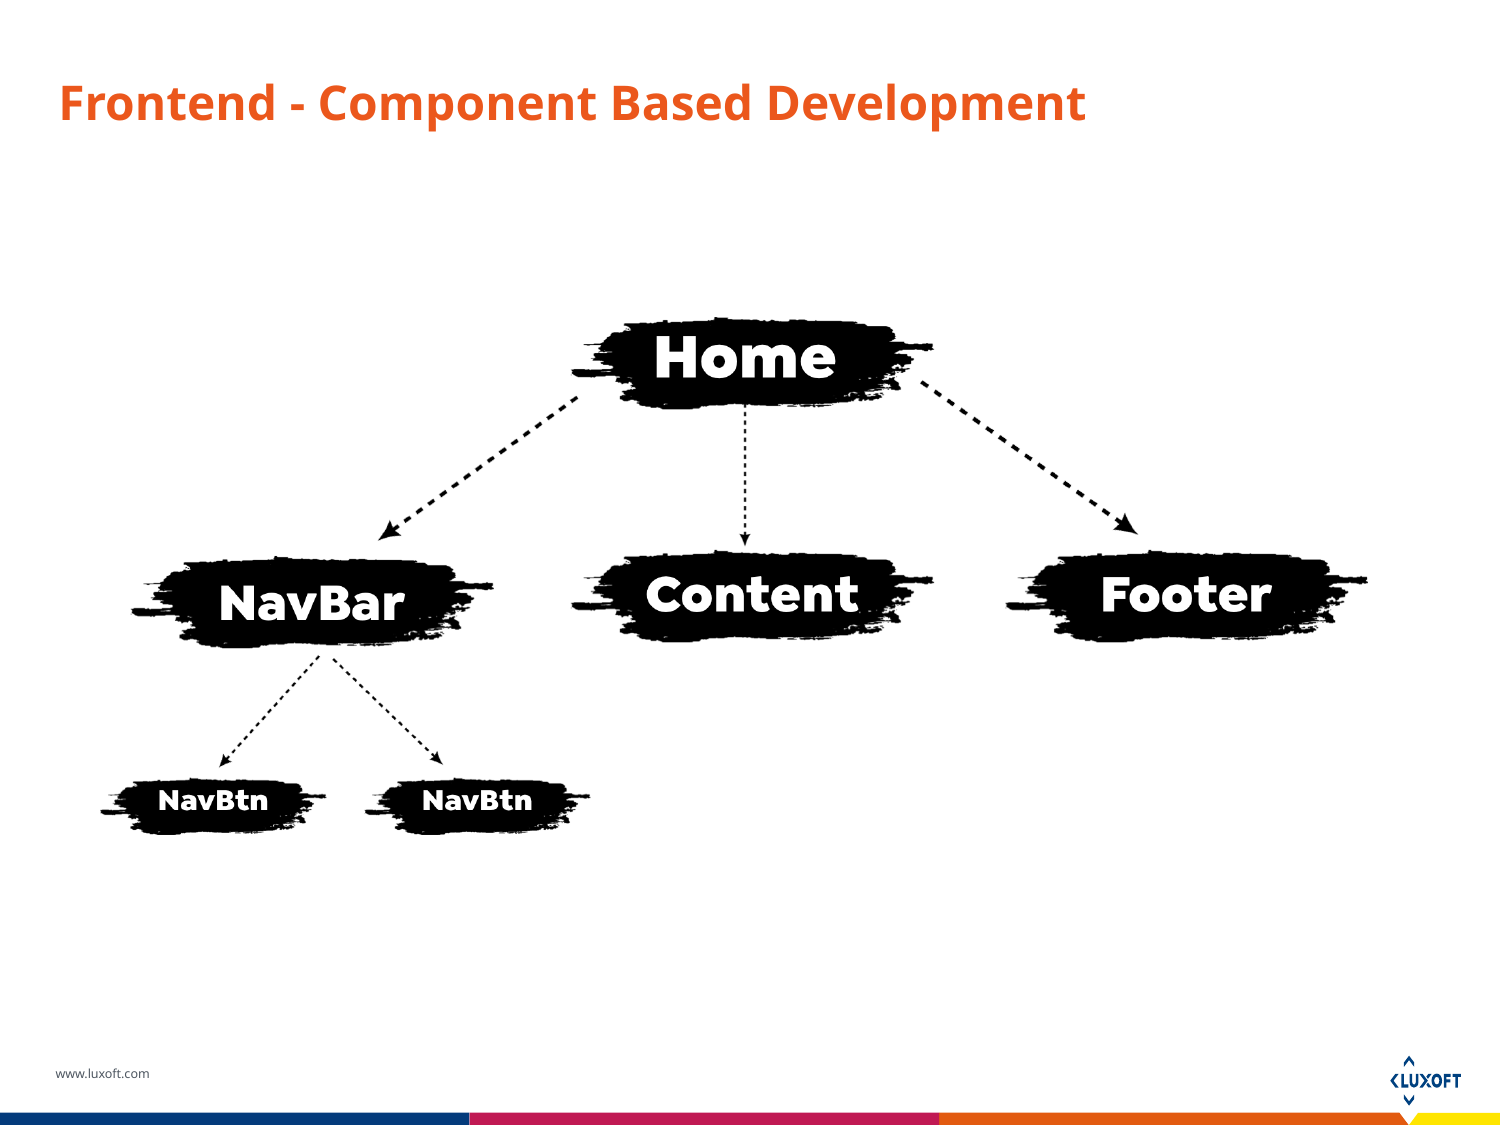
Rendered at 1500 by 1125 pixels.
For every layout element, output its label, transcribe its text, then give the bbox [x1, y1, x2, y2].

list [84, 267, 1420, 1125]
title Frontend - Component Based Development [47, 59, 1457, 143]
